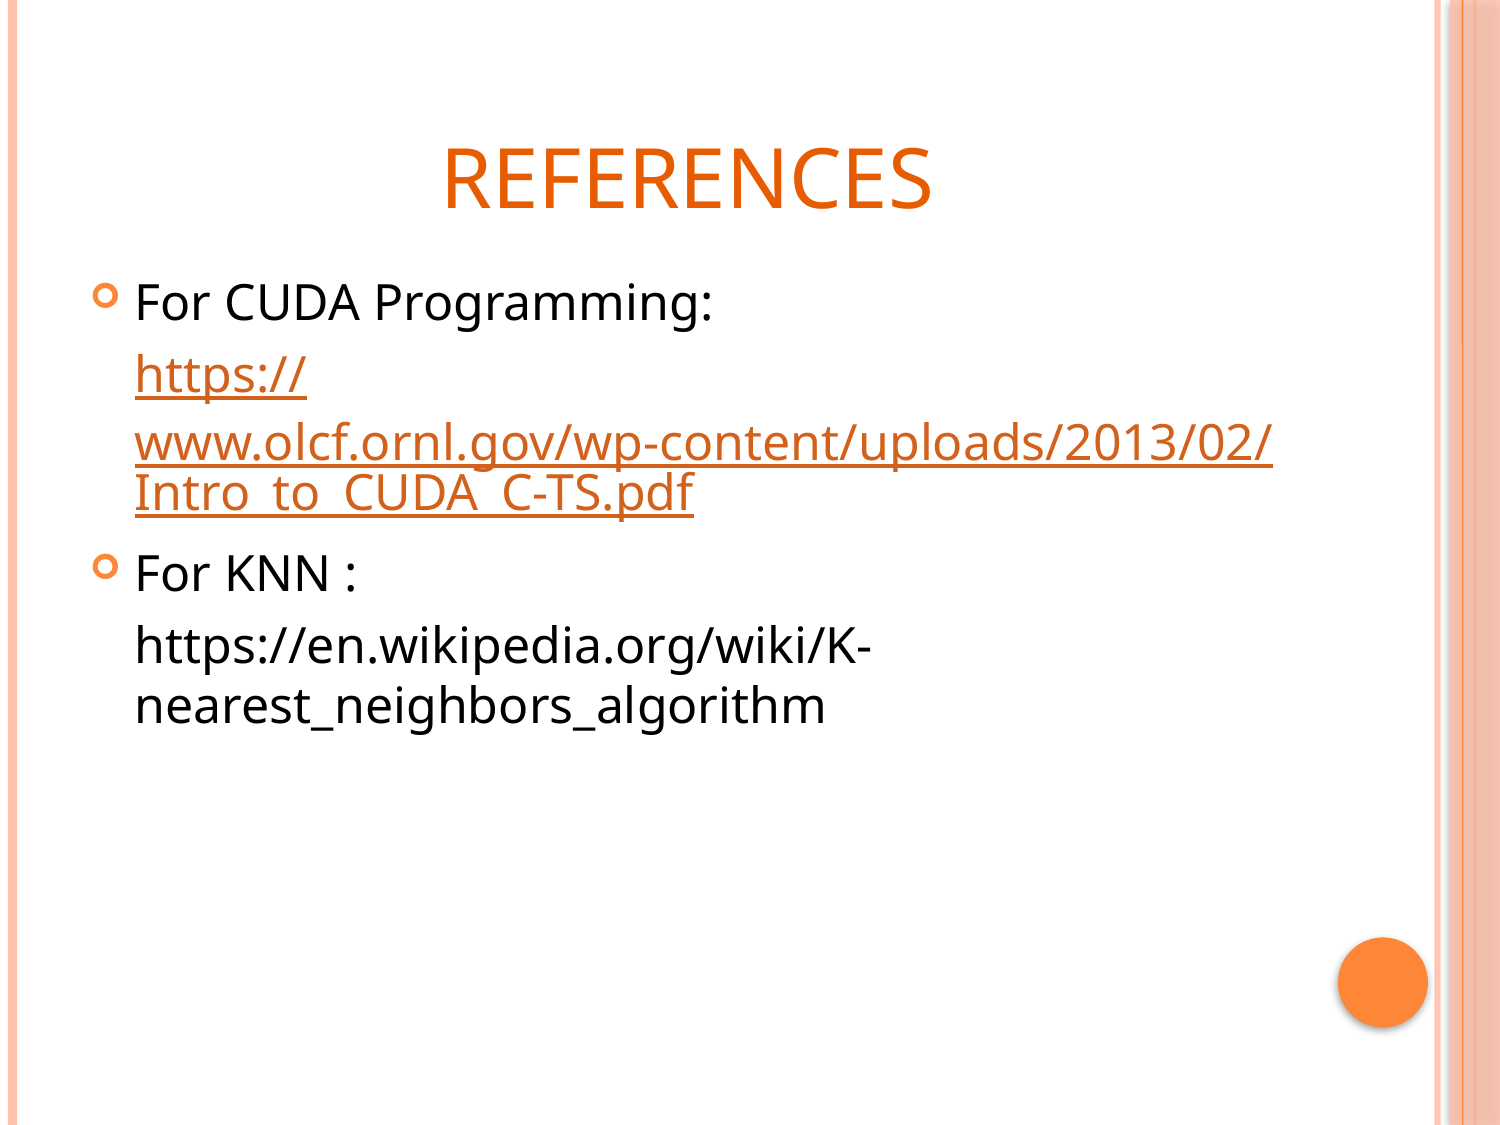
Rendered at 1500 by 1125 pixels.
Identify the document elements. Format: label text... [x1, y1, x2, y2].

title References [75, 45, 1300, 233]
list For CUDA Programming: https://www.olcf.ornl.gov/wp-content/uploads/2013/02/Intro_to_CUDA_C-TS.pdf For KNN : https://en.wikipedia.org/wiki/K-nearest_neighbors_algorithm [75, 262, 1300, 1062]
